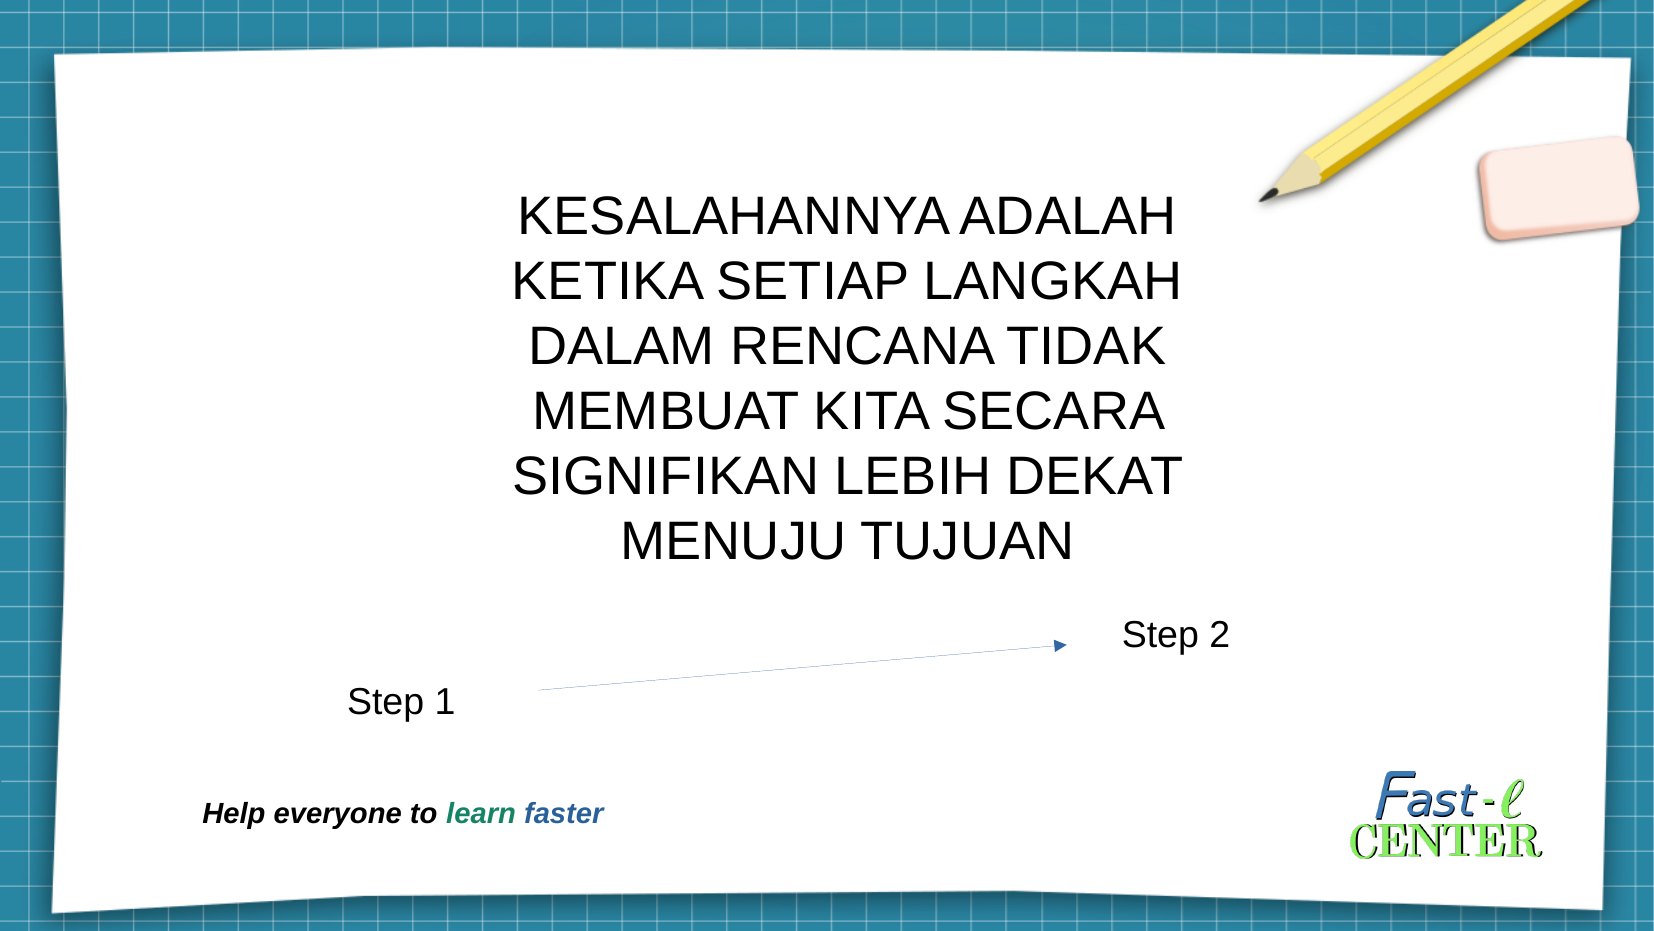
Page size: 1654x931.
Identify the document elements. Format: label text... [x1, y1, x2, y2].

text_box KESALAHANNYA ADALAH KETIKA SETIAP LANGKAH DALAM RENCANA TIDAK MEMBUAT KITA SECARA SIGNIFIKAN LEBIH DEKAT MENUJU TUJUAN [491, 173, 1204, 491]
text_box Step 2 [1107, 603, 1290, 660]
picture [0, 0, 1654, 931]
text_box Help everyone to learn faster [187, 787, 675, 834]
text_box [187, 345, 1487, 499]
text_box Step 1 [332, 670, 481, 727]
text_box [538, 639, 1067, 691]
